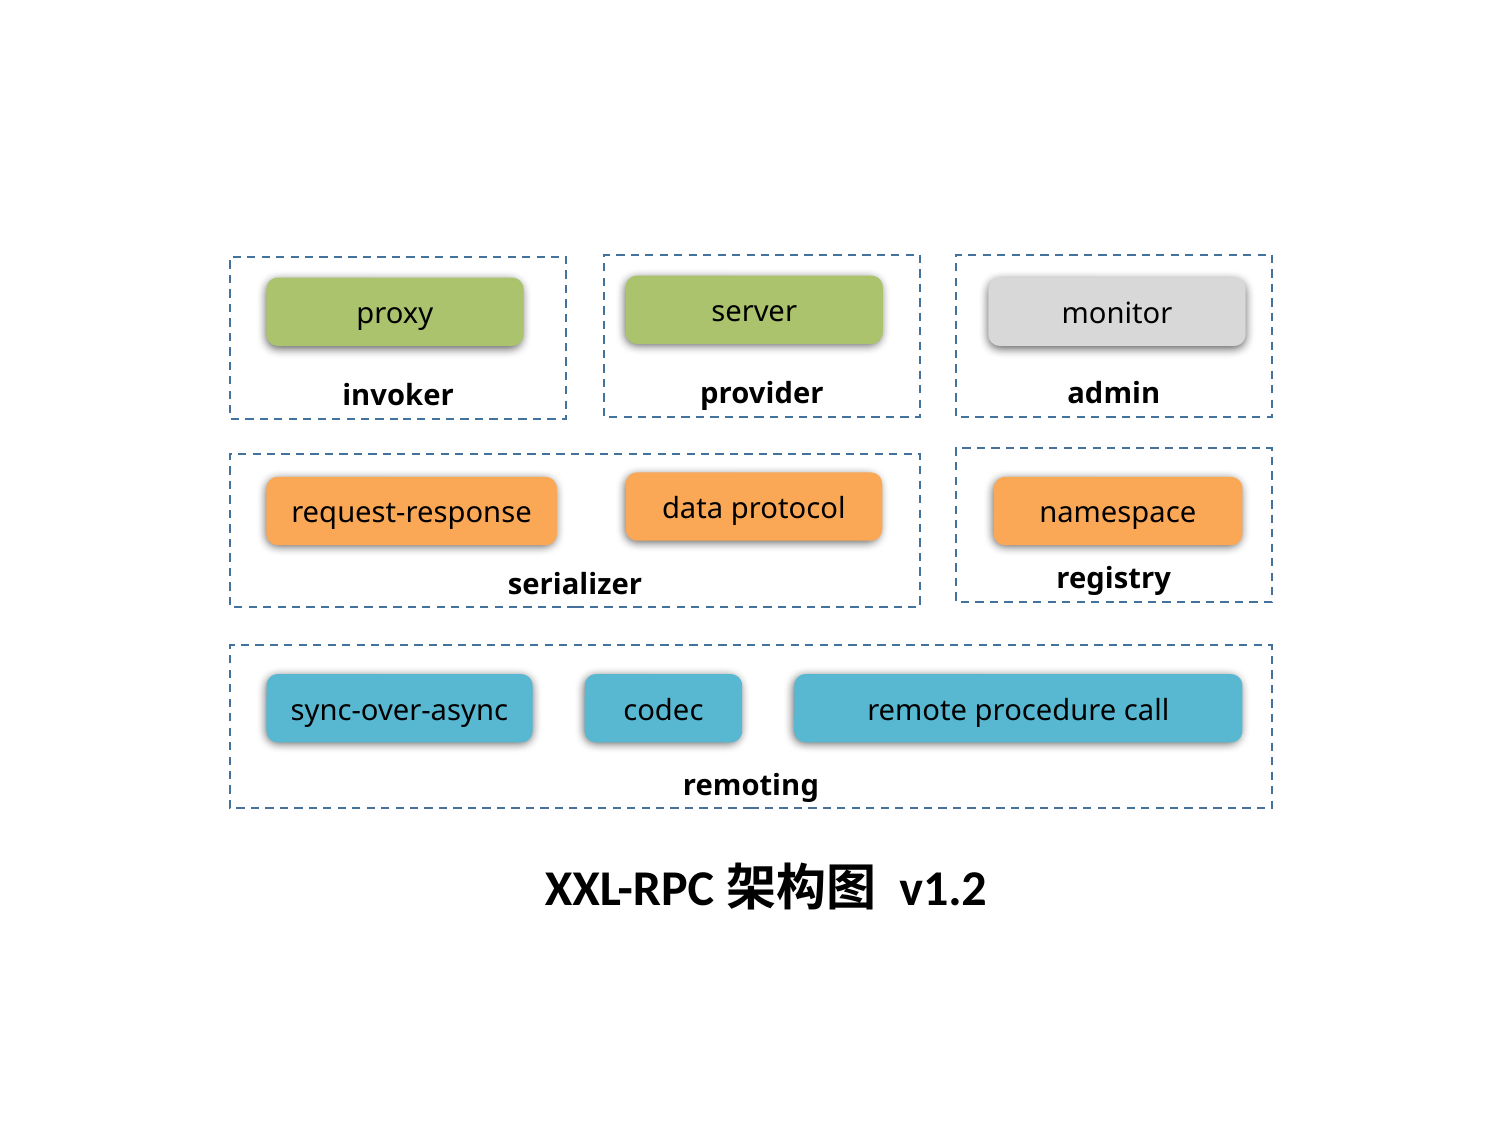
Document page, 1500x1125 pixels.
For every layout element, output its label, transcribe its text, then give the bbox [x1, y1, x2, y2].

text_box registry [955, 448, 1272, 602]
text_box proxy [266, 277, 524, 346]
text_box data protocol [625, 472, 883, 541]
text_box request-response [266, 476, 557, 546]
text_box invoker [230, 256, 567, 419]
text_box namespace [993, 476, 1243, 546]
text_box remoting [230, 645, 1272, 809]
text_box remote procedure call [794, 674, 1243, 743]
text_box serializer [230, 453, 921, 608]
text_box XXL-RPC架构图 v1.2 [529, 847, 1002, 923]
text_box provider [603, 254, 921, 418]
text_box admin [955, 254, 1272, 418]
text_box server [625, 275, 883, 344]
text_box codec [584, 674, 743, 743]
